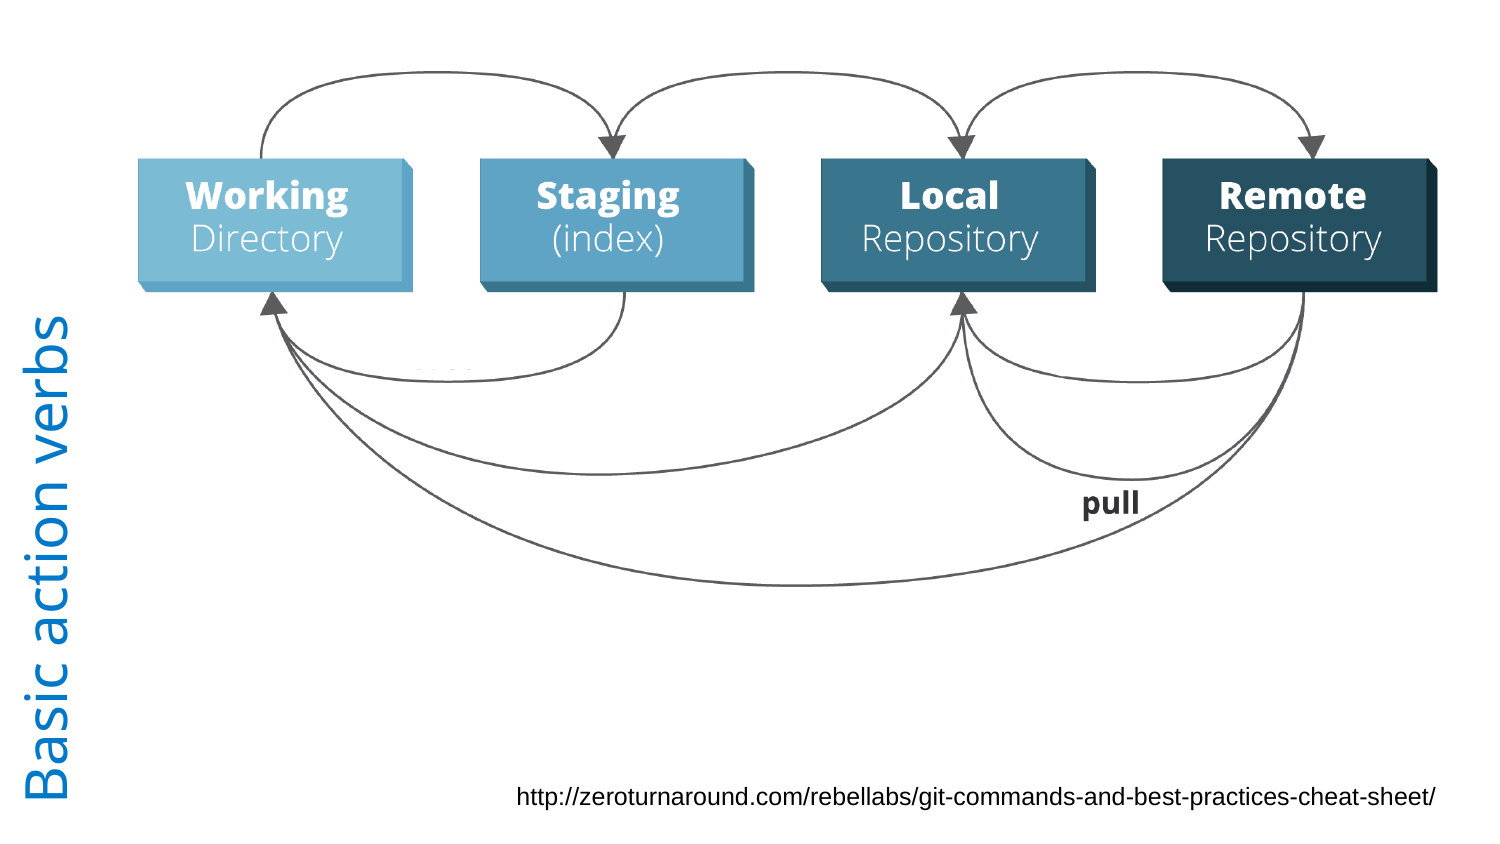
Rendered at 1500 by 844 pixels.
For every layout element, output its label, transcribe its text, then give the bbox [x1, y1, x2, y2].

text_box http://zeroturnaround.com/rebellabs/git-commands-and-best-practices-cheat-sheet/ [158, 772, 1453, 818]
picture [129, 45, 1457, 608]
title Basic action verbs [9, 27, 85, 805]
